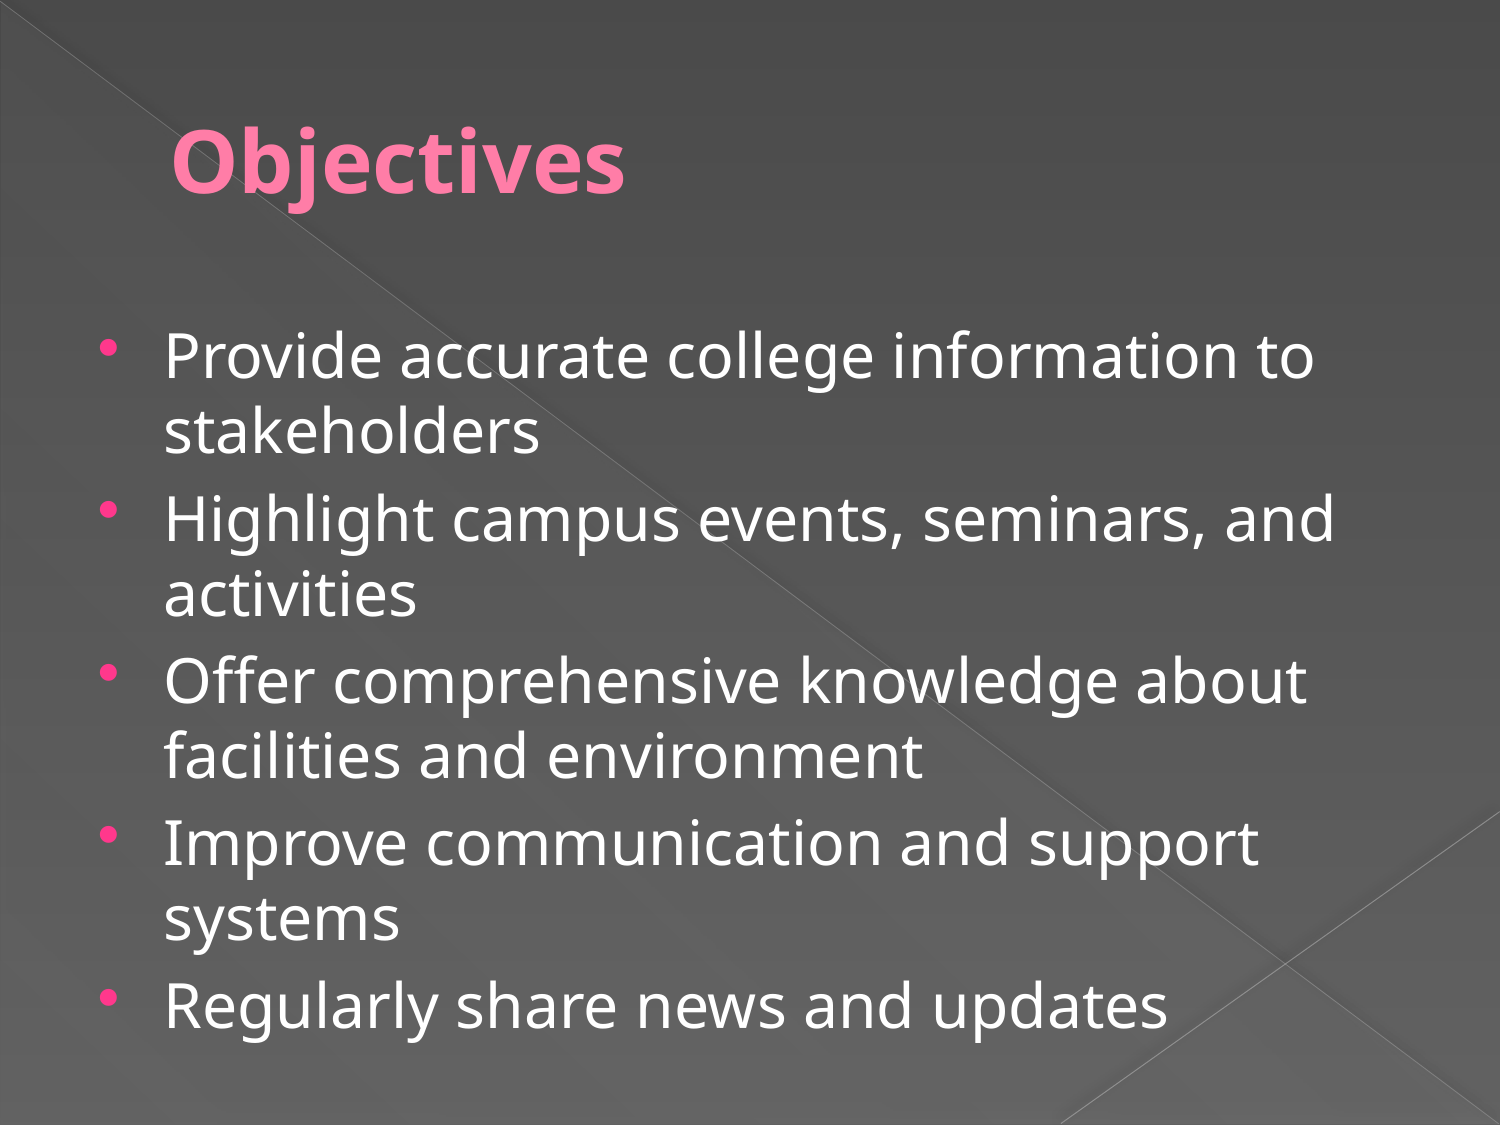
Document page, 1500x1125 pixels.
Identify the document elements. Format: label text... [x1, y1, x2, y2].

title Objectives [75, 43, 1425, 274]
list Provide accurate college information to stakeholders Highlight campus events, seminars, and activities Offer comprehensive knowledge about facilities and environment Improve communication and support systems Regularly share news and updates [75, 308, 1425, 1059]
